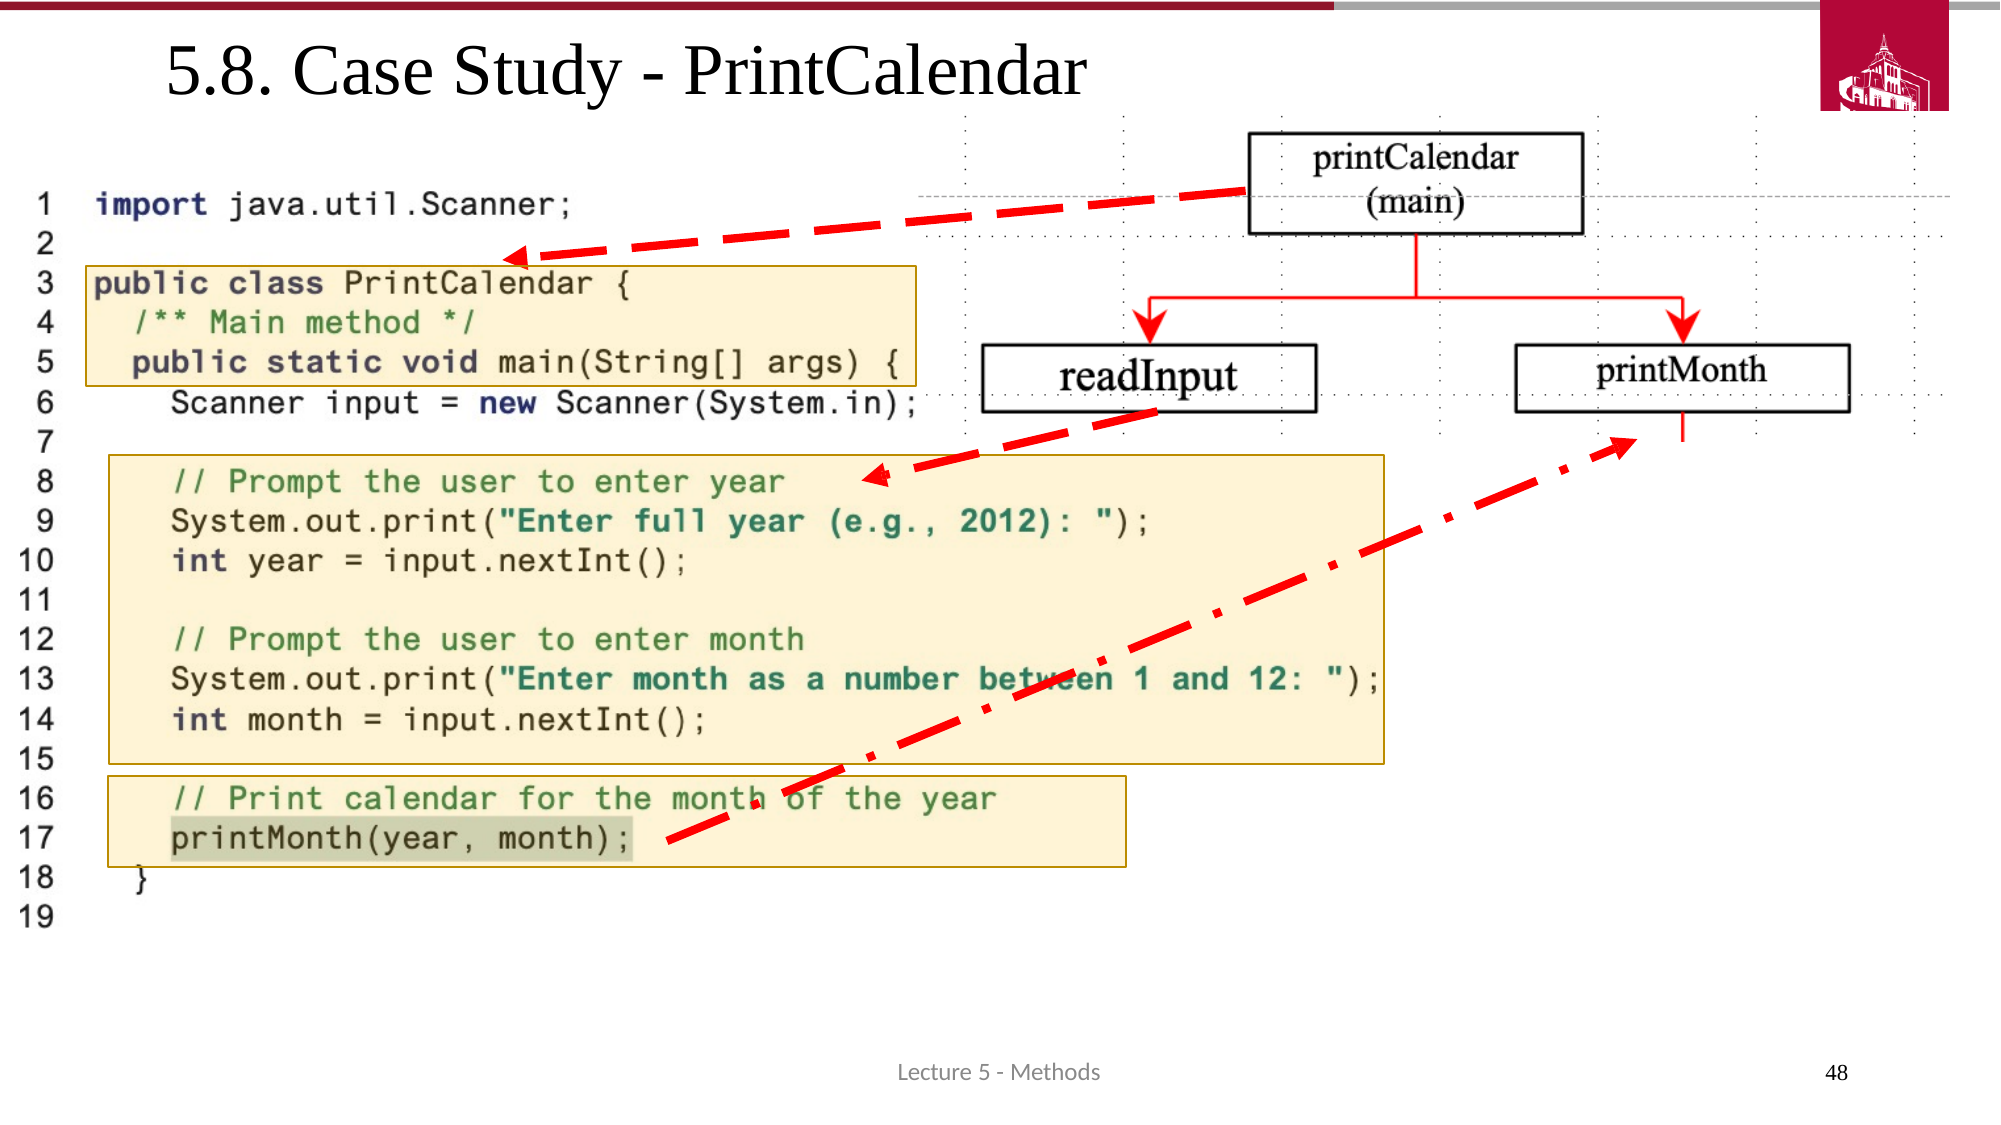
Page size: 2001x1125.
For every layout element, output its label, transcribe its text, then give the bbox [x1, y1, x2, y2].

footer Lecture 5 - Methods [895, 1054, 1105, 1125]
slide_number 48 [1819, 1057, 1856, 1125]
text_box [19, 111, 1950, 930]
title 5.8. Case Study - PrintCalendar [162, 19, 1247, 110]
picture [1820, 0, 1949, 111]
